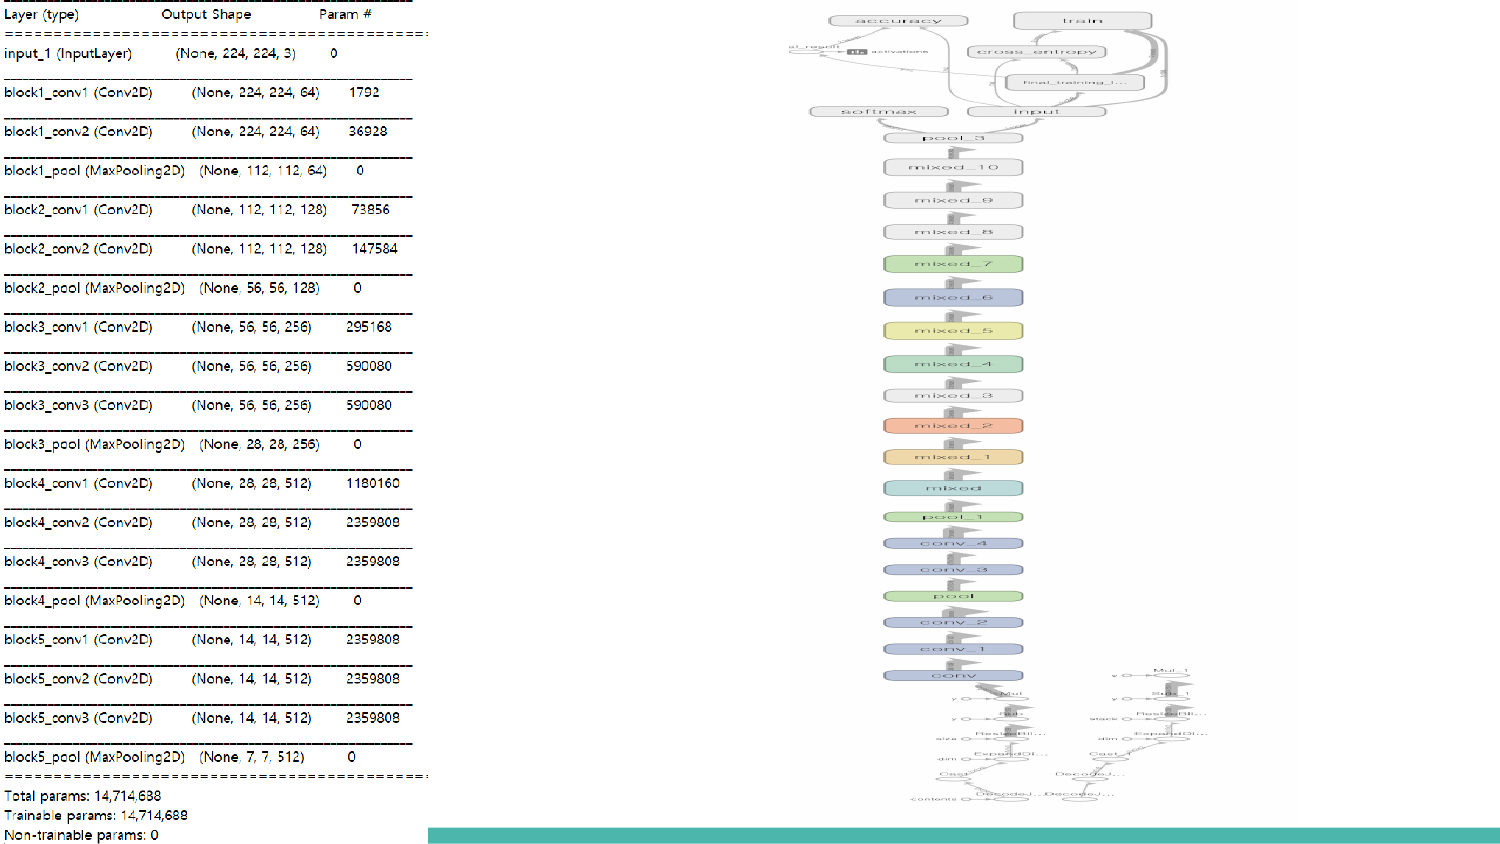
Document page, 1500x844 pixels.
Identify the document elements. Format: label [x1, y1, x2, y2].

picture [0, 0, 428, 844]
picture [789, 0, 1298, 827]
